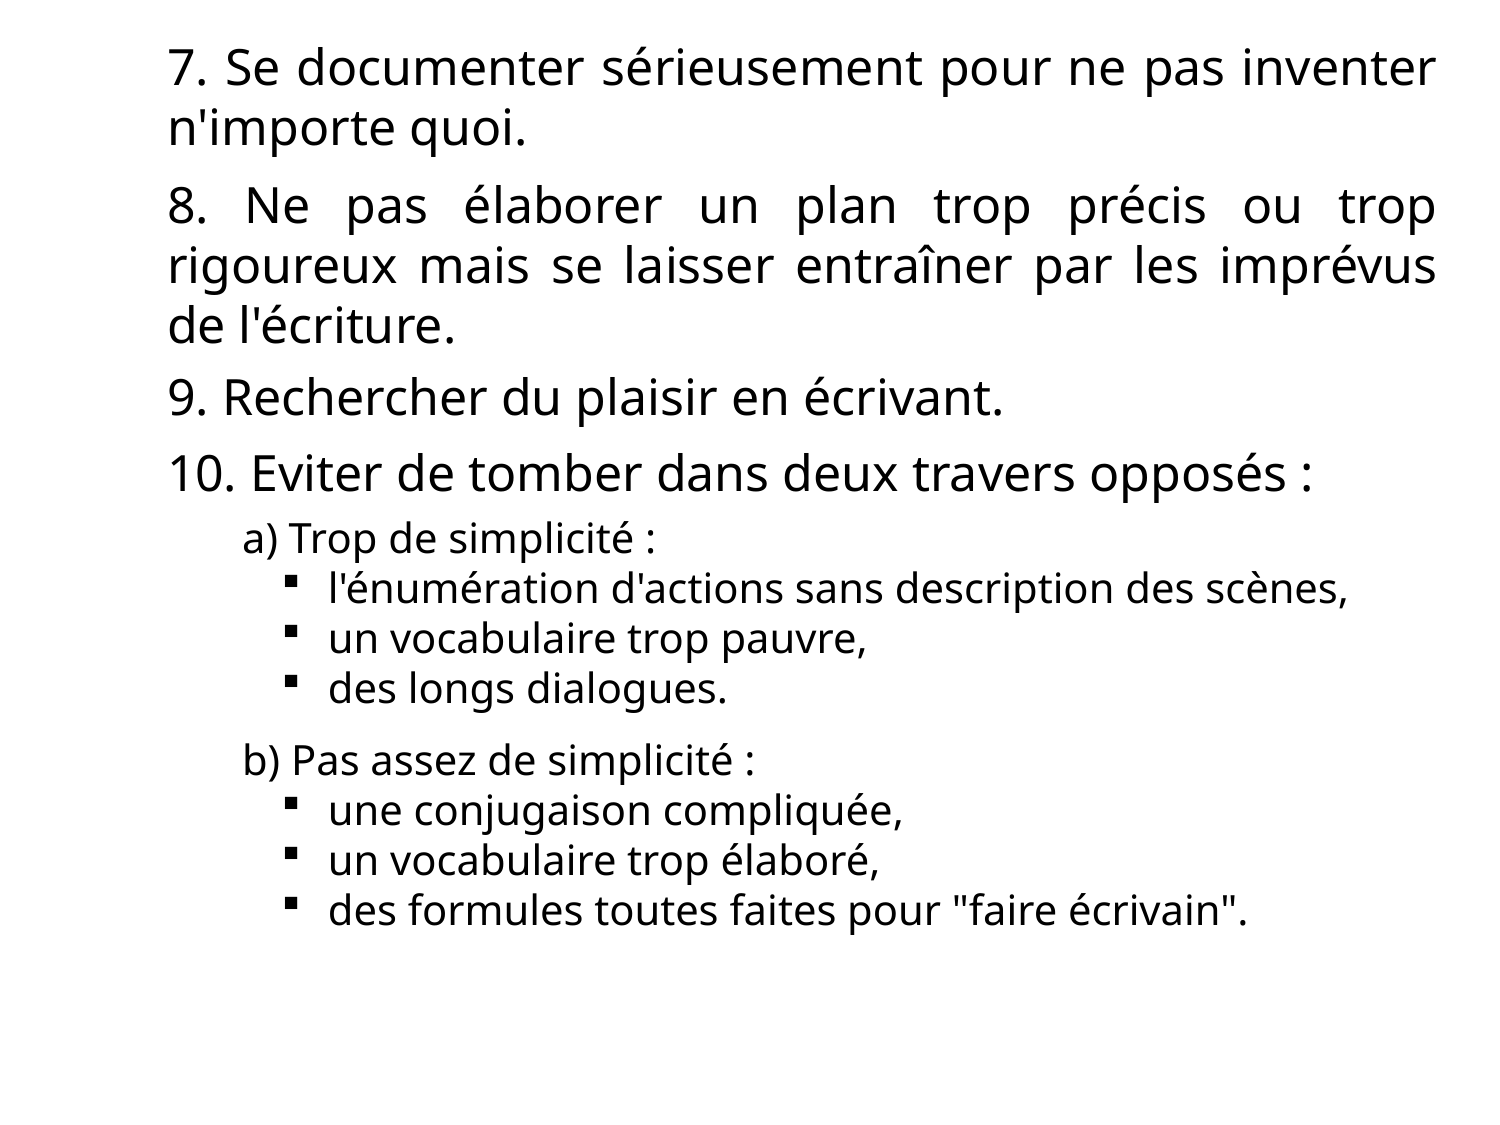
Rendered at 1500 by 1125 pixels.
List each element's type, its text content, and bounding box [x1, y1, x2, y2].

text_box a) Trop de simplicité : l'énumération d'actions sans description des scènes, un vocabulaire trop pauvre, des longs dialogues. [152, 503, 1477, 719]
text_box 9. Rechercher du plaisir en écrivant. [152, 357, 1465, 433]
text_box 10. Eviter de tomber dans deux travers opposés : [152, 433, 1454, 503]
text_box 7. Se documenter sérieusement pour ne pas inventer n'importe quoi. [152, 28, 1454, 163]
text_box b) Pas assez de simplicité : une conjugaison compliquée, un vocabulaire trop élaboré, des formules toutes faites pour "faire écrivain". [152, 726, 1454, 942]
text_box 8. Ne pas élaborer un plan trop précis ou trop rigoureux mais se laisser entraîner par les imprévus de l'écriture. [152, 166, 1454, 357]
